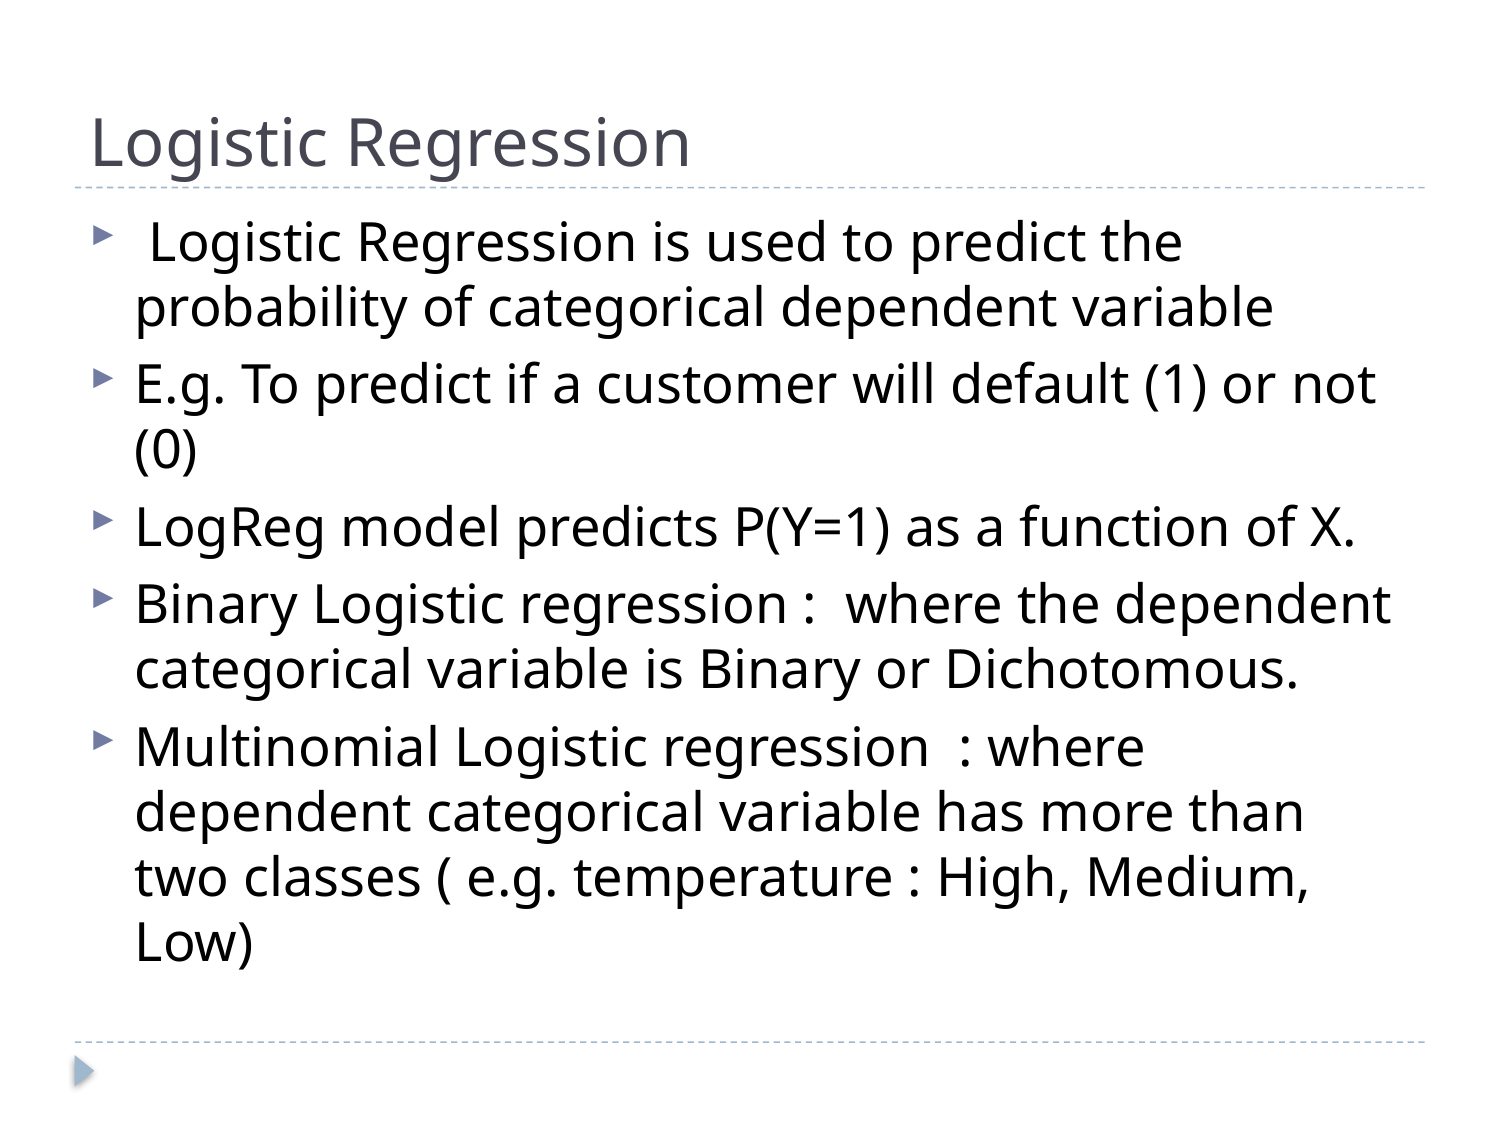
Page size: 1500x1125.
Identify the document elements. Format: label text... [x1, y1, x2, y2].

title Logistic Regression [75, 24, 1425, 188]
list Logistic Regression is used to predict the probability of categorical dependent variable E.g. To predict if a customer will default (1) or not (0) LogReg model predicts P(Y=1) as a function of X. Binary Logistic regression : where the dependent categorical variable is Binary or Dichotomous. Multinomial Logistic regression : where dependent categorical variable has more than two classes ( e.g. temperature : High, Medium, Low) [75, 200, 1425, 1010]
